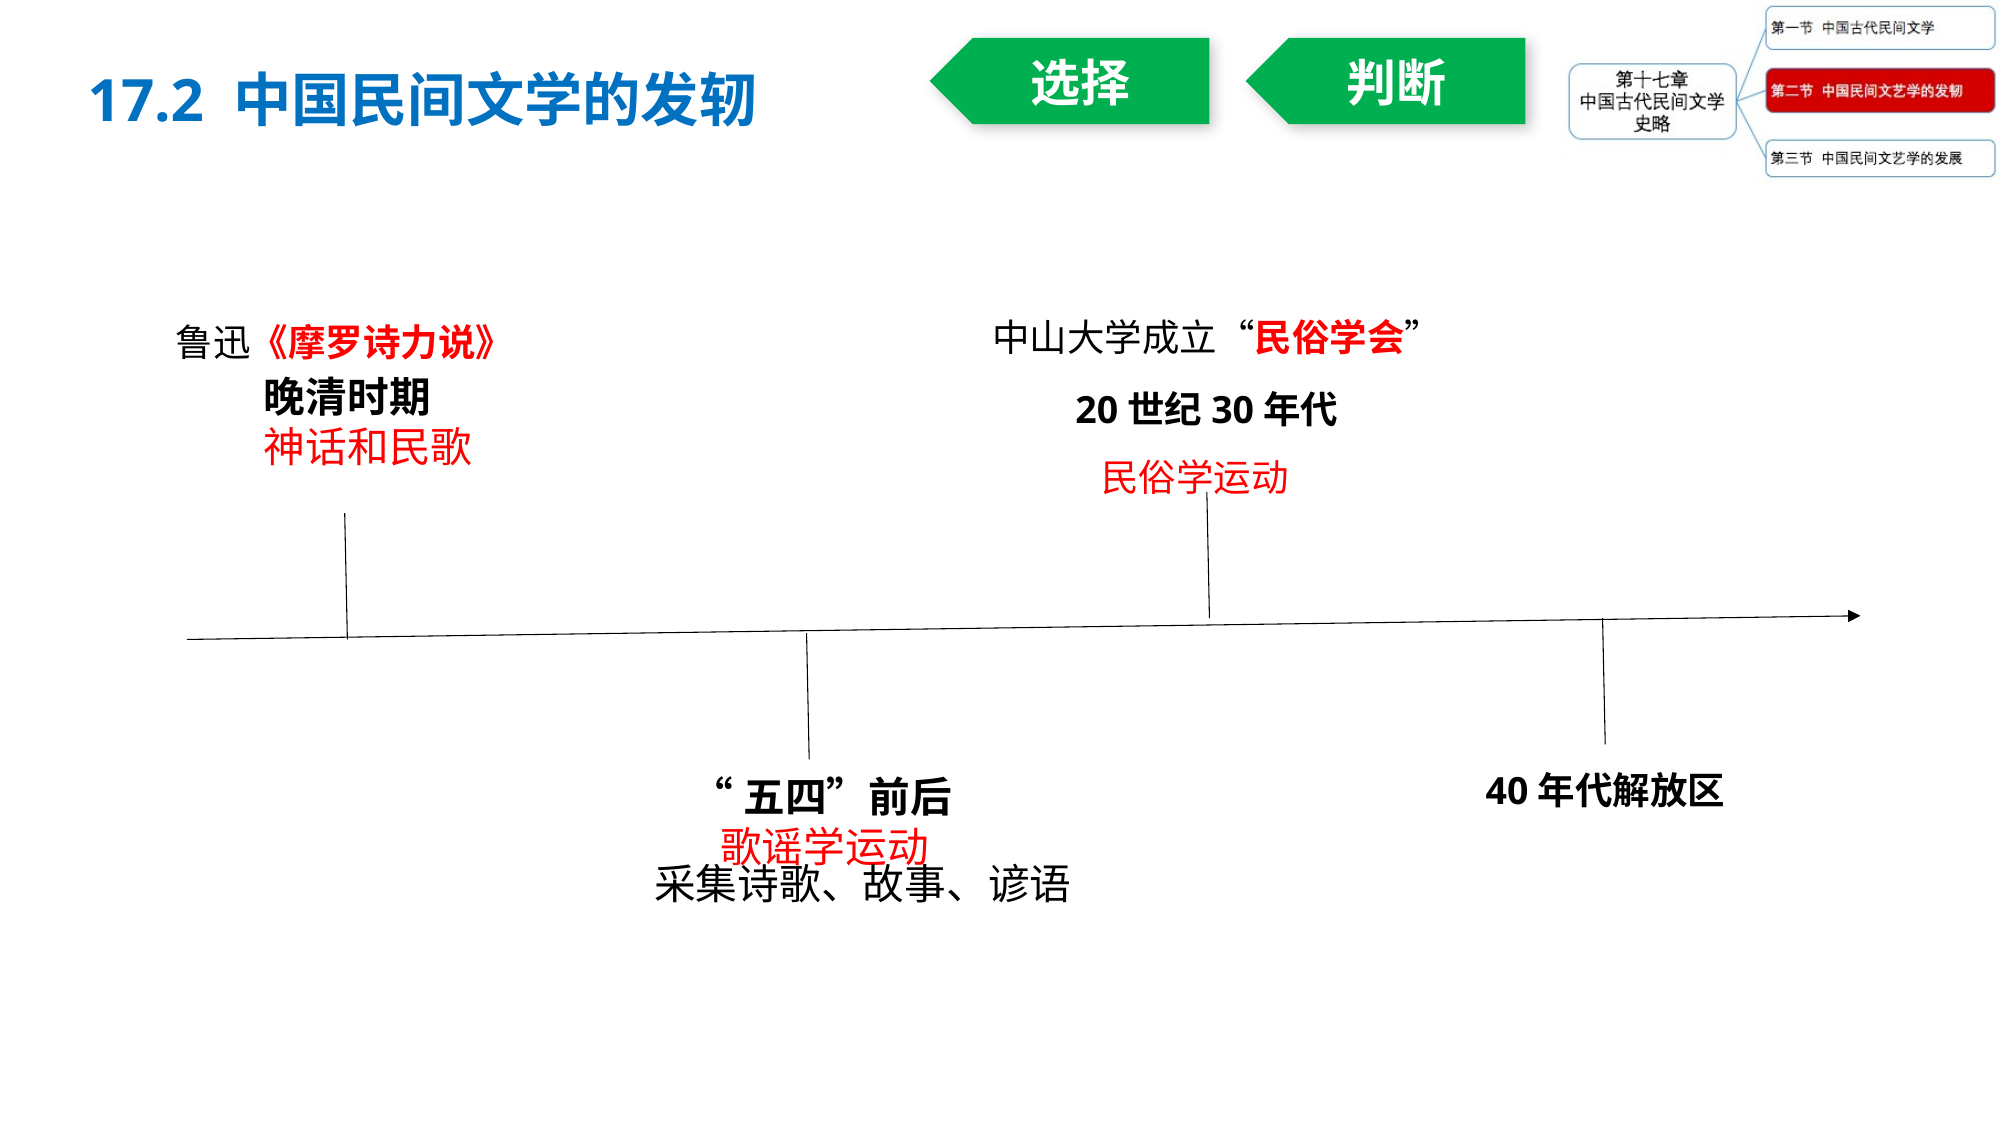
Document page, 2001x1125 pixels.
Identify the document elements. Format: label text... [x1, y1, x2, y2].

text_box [344, 513, 348, 640]
text_box 鲁迅《摩罗诗力说》 [66, 288, 558, 371]
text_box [806, 633, 810, 760]
text_box 17.2 中国民间文学的发轫 [0, 20, 1015, 141]
text_box 晚清时期 神话和民歌 [249, 371, 488, 479]
picture [1561, 0, 2000, 185]
text_box “五四”前后 歌谣学运动 [676, 763, 967, 850]
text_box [1602, 618, 1606, 745]
text_box 选择 [928, 36, 1211, 126]
text_box 判断 [1244, 36, 1527, 126]
text_box 中山大学成立“民俗学会” [859, 284, 1555, 367]
text_box 采集诗歌、故事、谚语 [639, 850, 1106, 916]
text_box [186, 615, 344, 640]
text_box 20世纪30年代 民俗学运动 [1060, 367, 1354, 506]
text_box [348, 615, 1861, 640]
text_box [1206, 491, 1210, 619]
text_box 40年代解放区 [1470, 759, 1740, 820]
